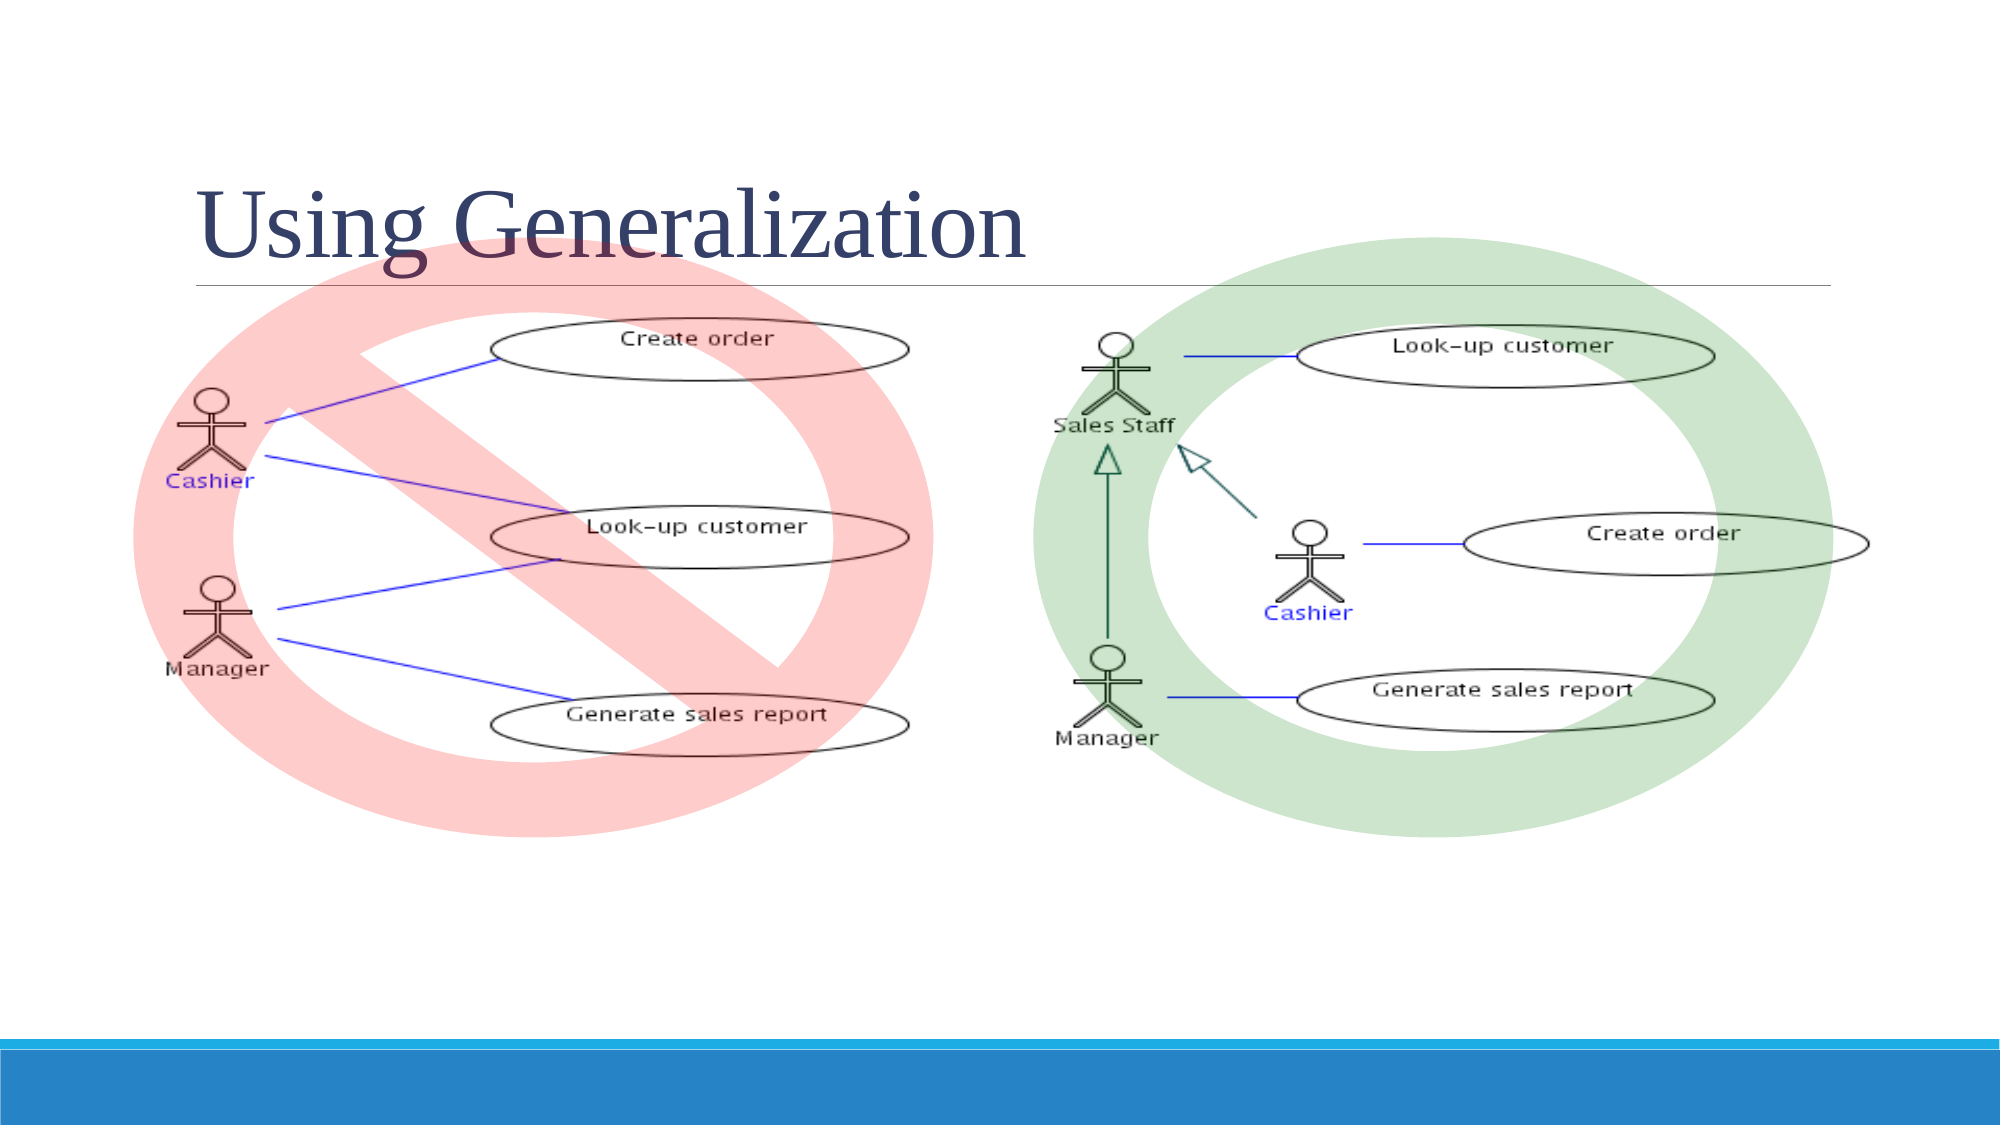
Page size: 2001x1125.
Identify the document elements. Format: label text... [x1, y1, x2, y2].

text_box [1180, 237, 1687, 305]
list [135, 301, 931, 774]
text_box [292, 237, 775, 298]
text_box [1203, 783, 1664, 838]
text_box [301, 782, 766, 838]
title Using Generalization [180, 47, 1830, 285]
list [1025, 308, 1892, 776]
